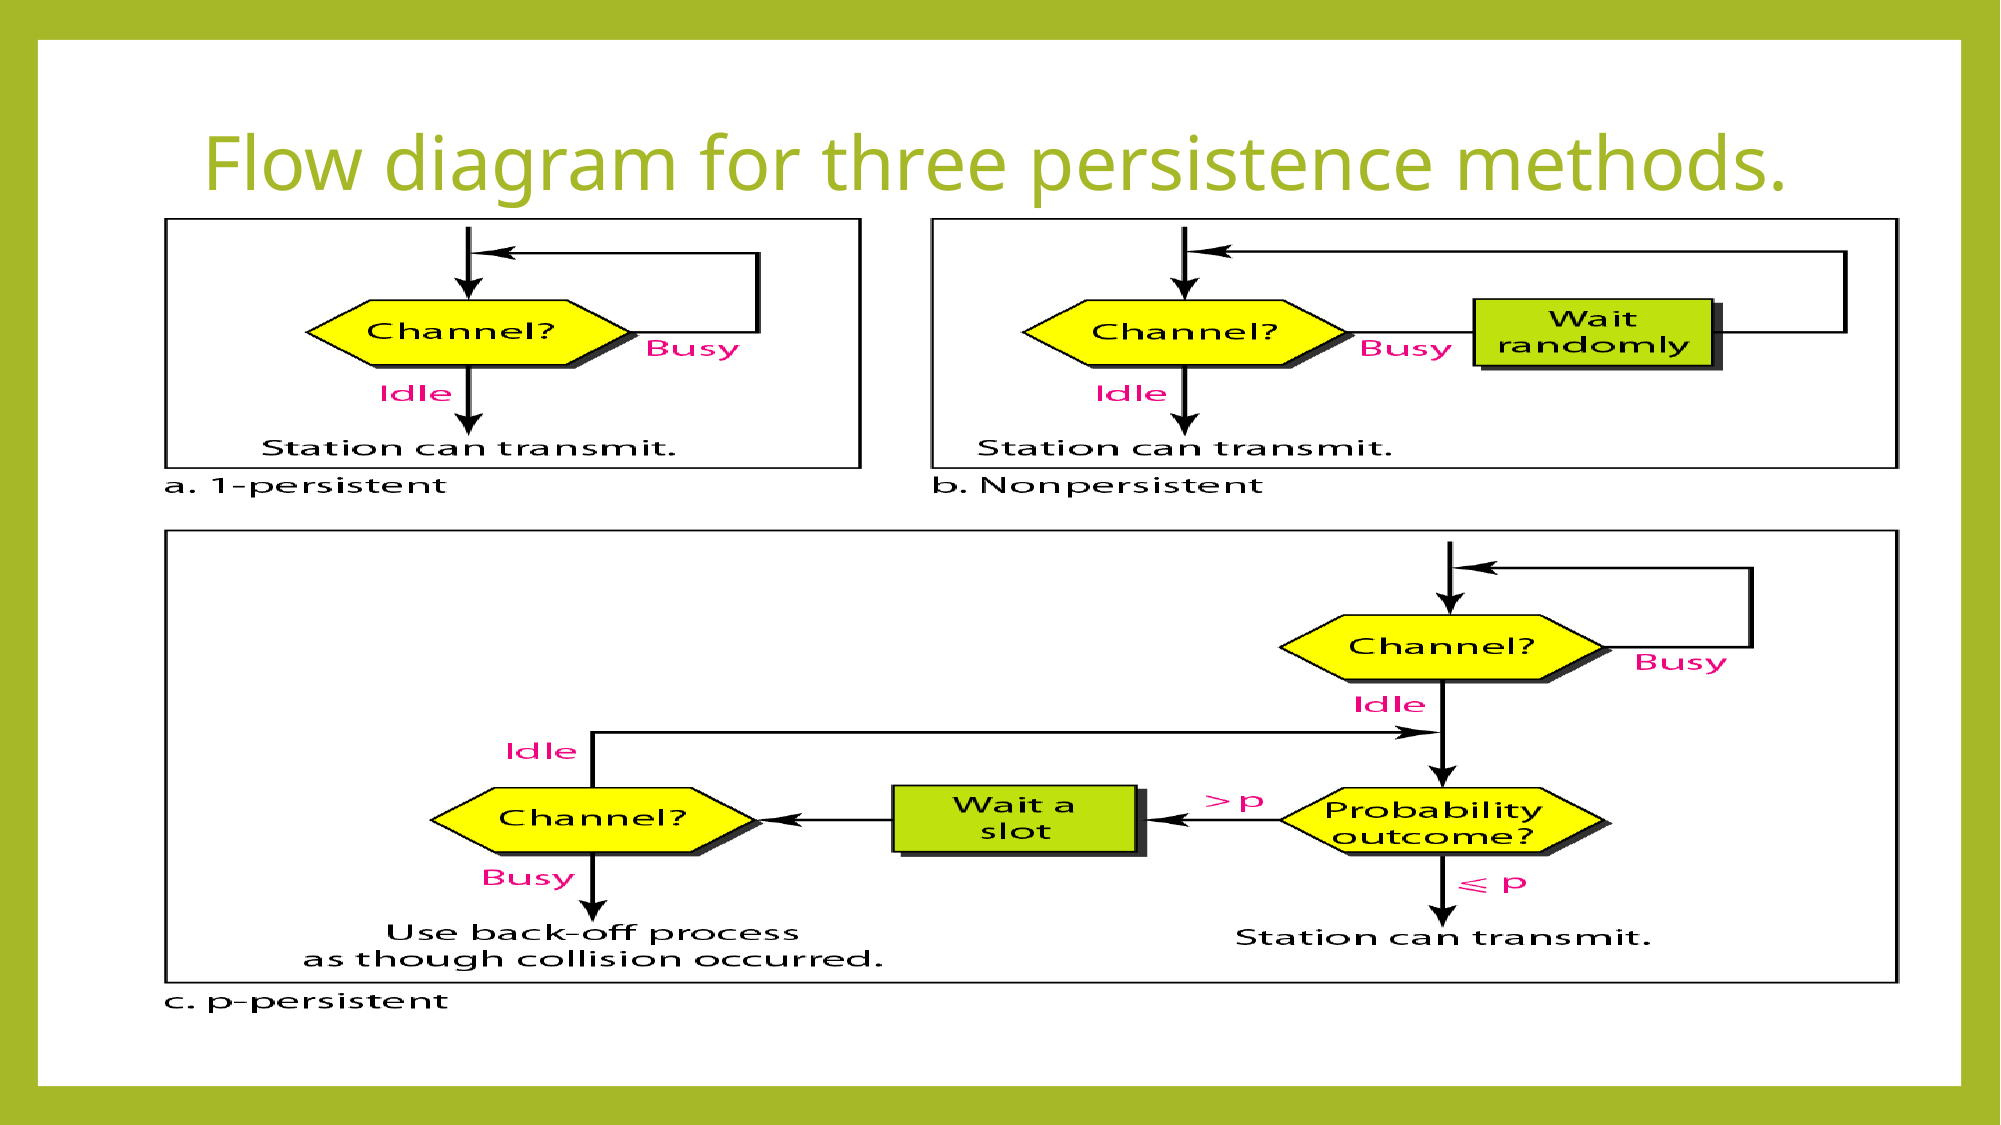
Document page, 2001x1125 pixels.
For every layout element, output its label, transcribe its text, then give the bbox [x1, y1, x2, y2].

title Flow diagram for three persistence methods. [187, 99, 1808, 215]
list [163, 218, 1901, 1014]
